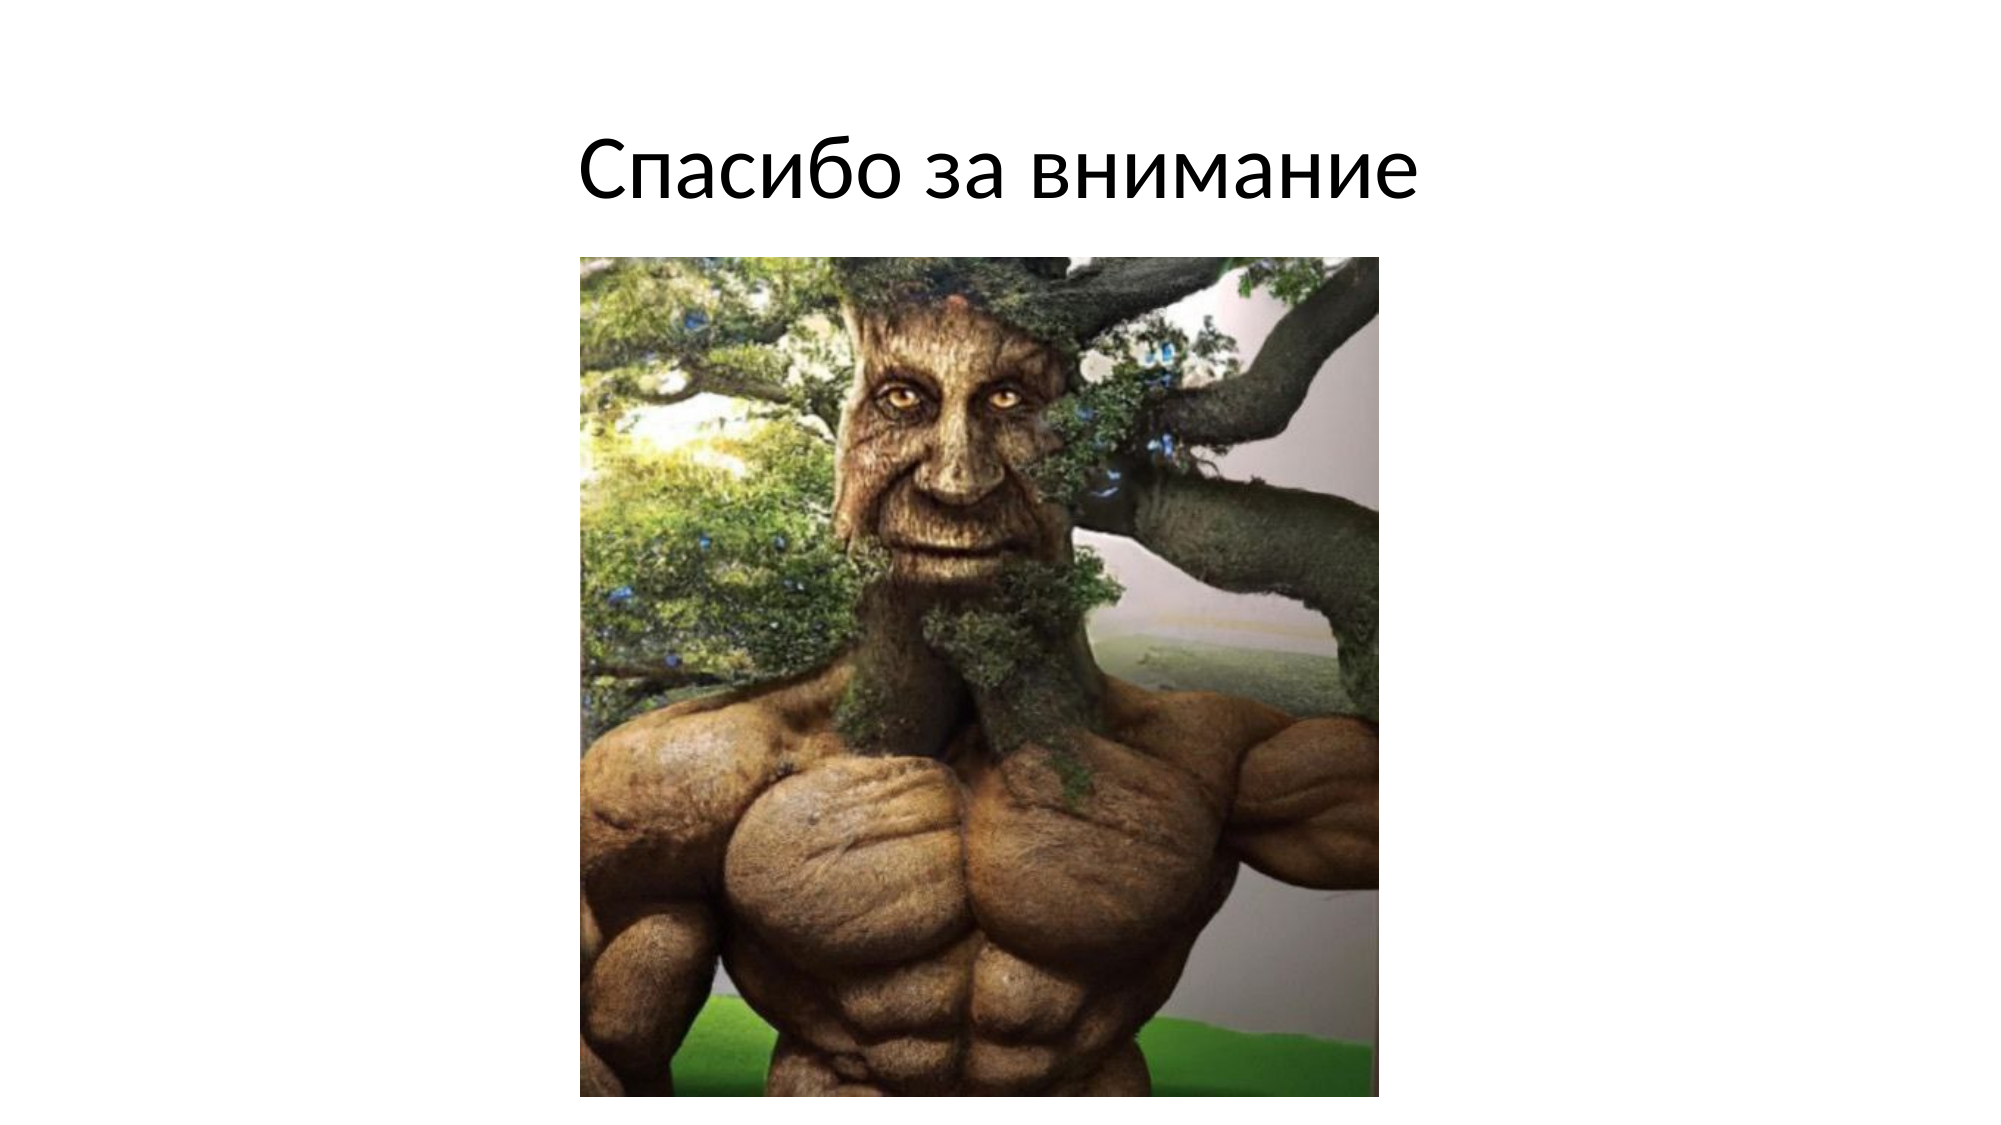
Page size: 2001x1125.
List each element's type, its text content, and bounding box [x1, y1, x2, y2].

picture [580, 256, 1379, 1098]
title Спасибо за внимание [137, 59, 1863, 278]
